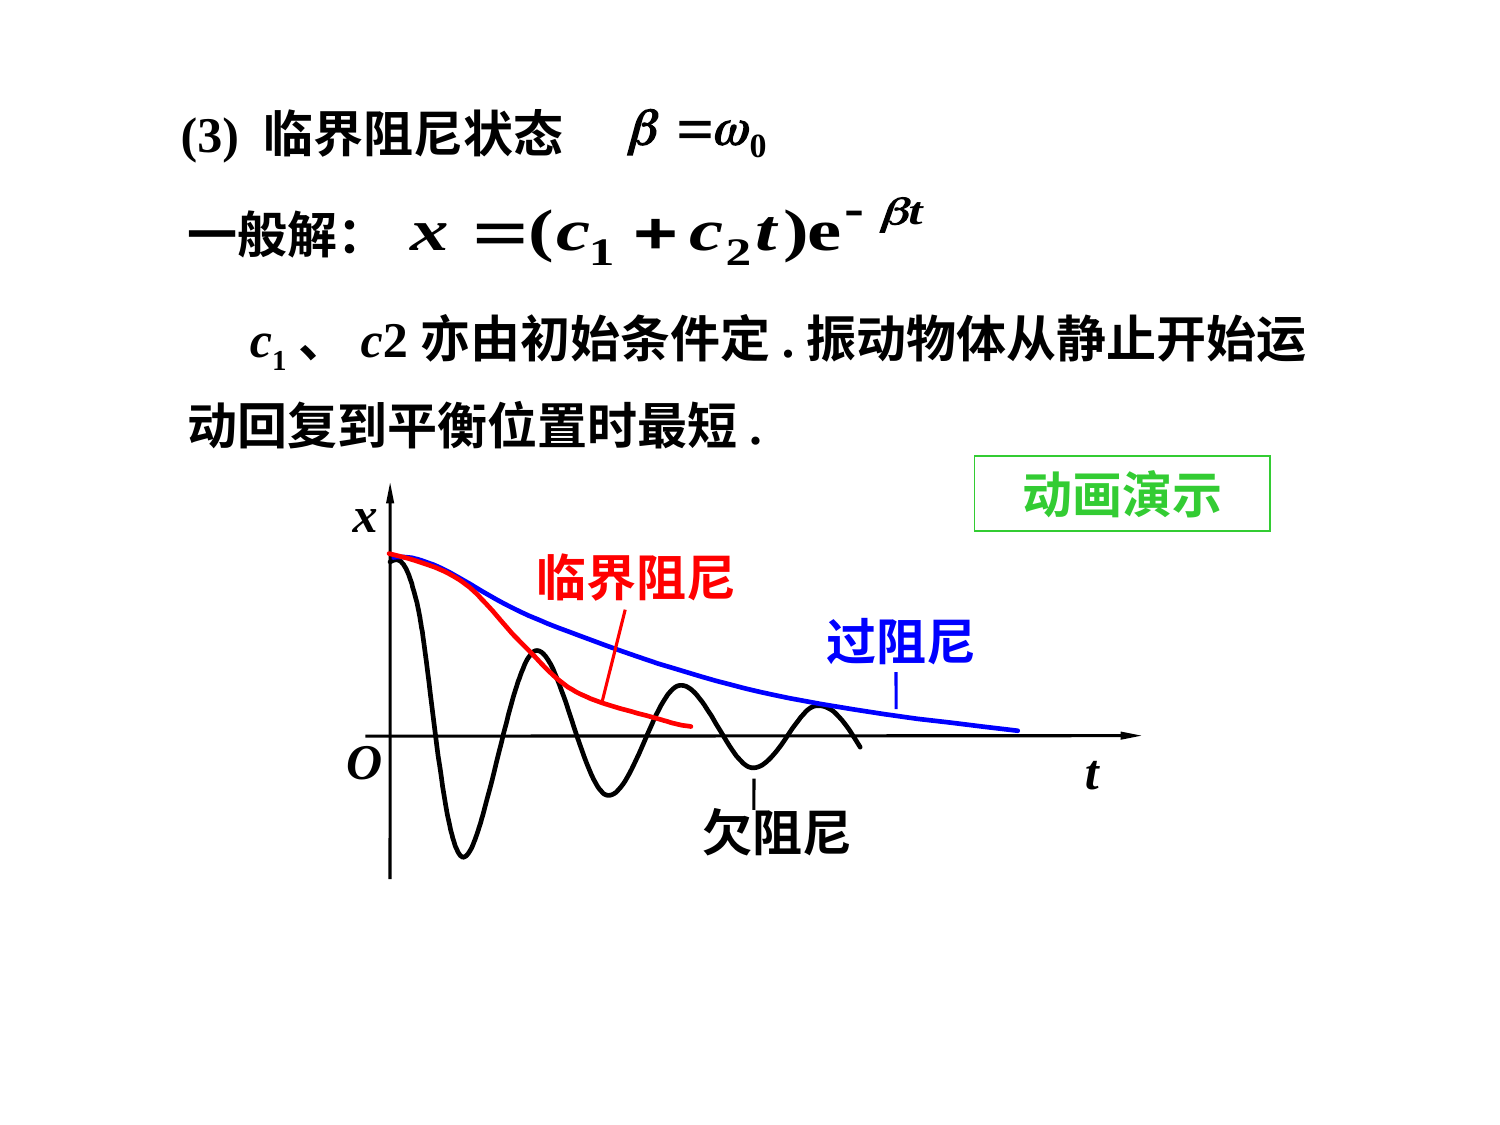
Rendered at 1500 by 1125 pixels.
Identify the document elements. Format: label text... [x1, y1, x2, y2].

text_box (3) 临界阻尼状态 [180, 102, 575, 163]
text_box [617, 93, 776, 171]
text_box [330, 474, 1142, 880]
text_box c1、c2亦由初始条件定.振动物体从静止开始运动回复到平衡位置时最短. [187, 287, 1325, 455]
text_box 动画演示 [974, 456, 1270, 531]
text_box 一般解： [187, 203, 387, 264]
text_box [392, 181, 938, 276]
